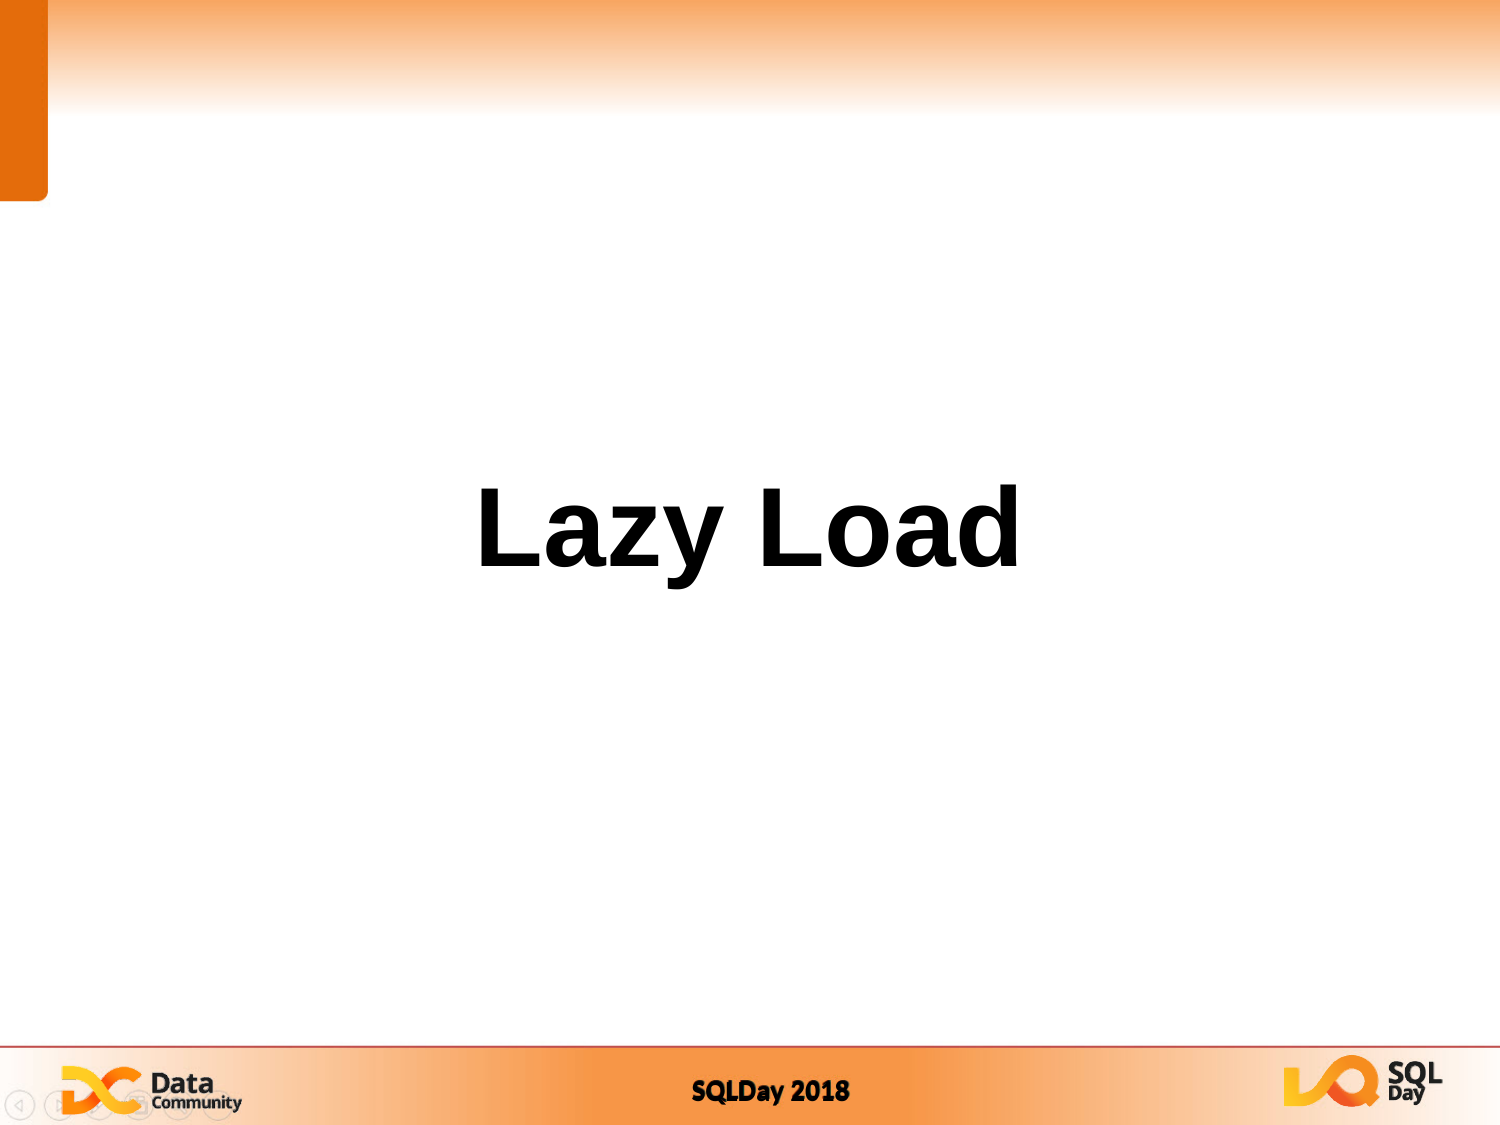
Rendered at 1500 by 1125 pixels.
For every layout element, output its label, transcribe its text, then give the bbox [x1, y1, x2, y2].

picture [0, 0, 1500, 1125]
title Lazy Load [137, 287, 1363, 756]
